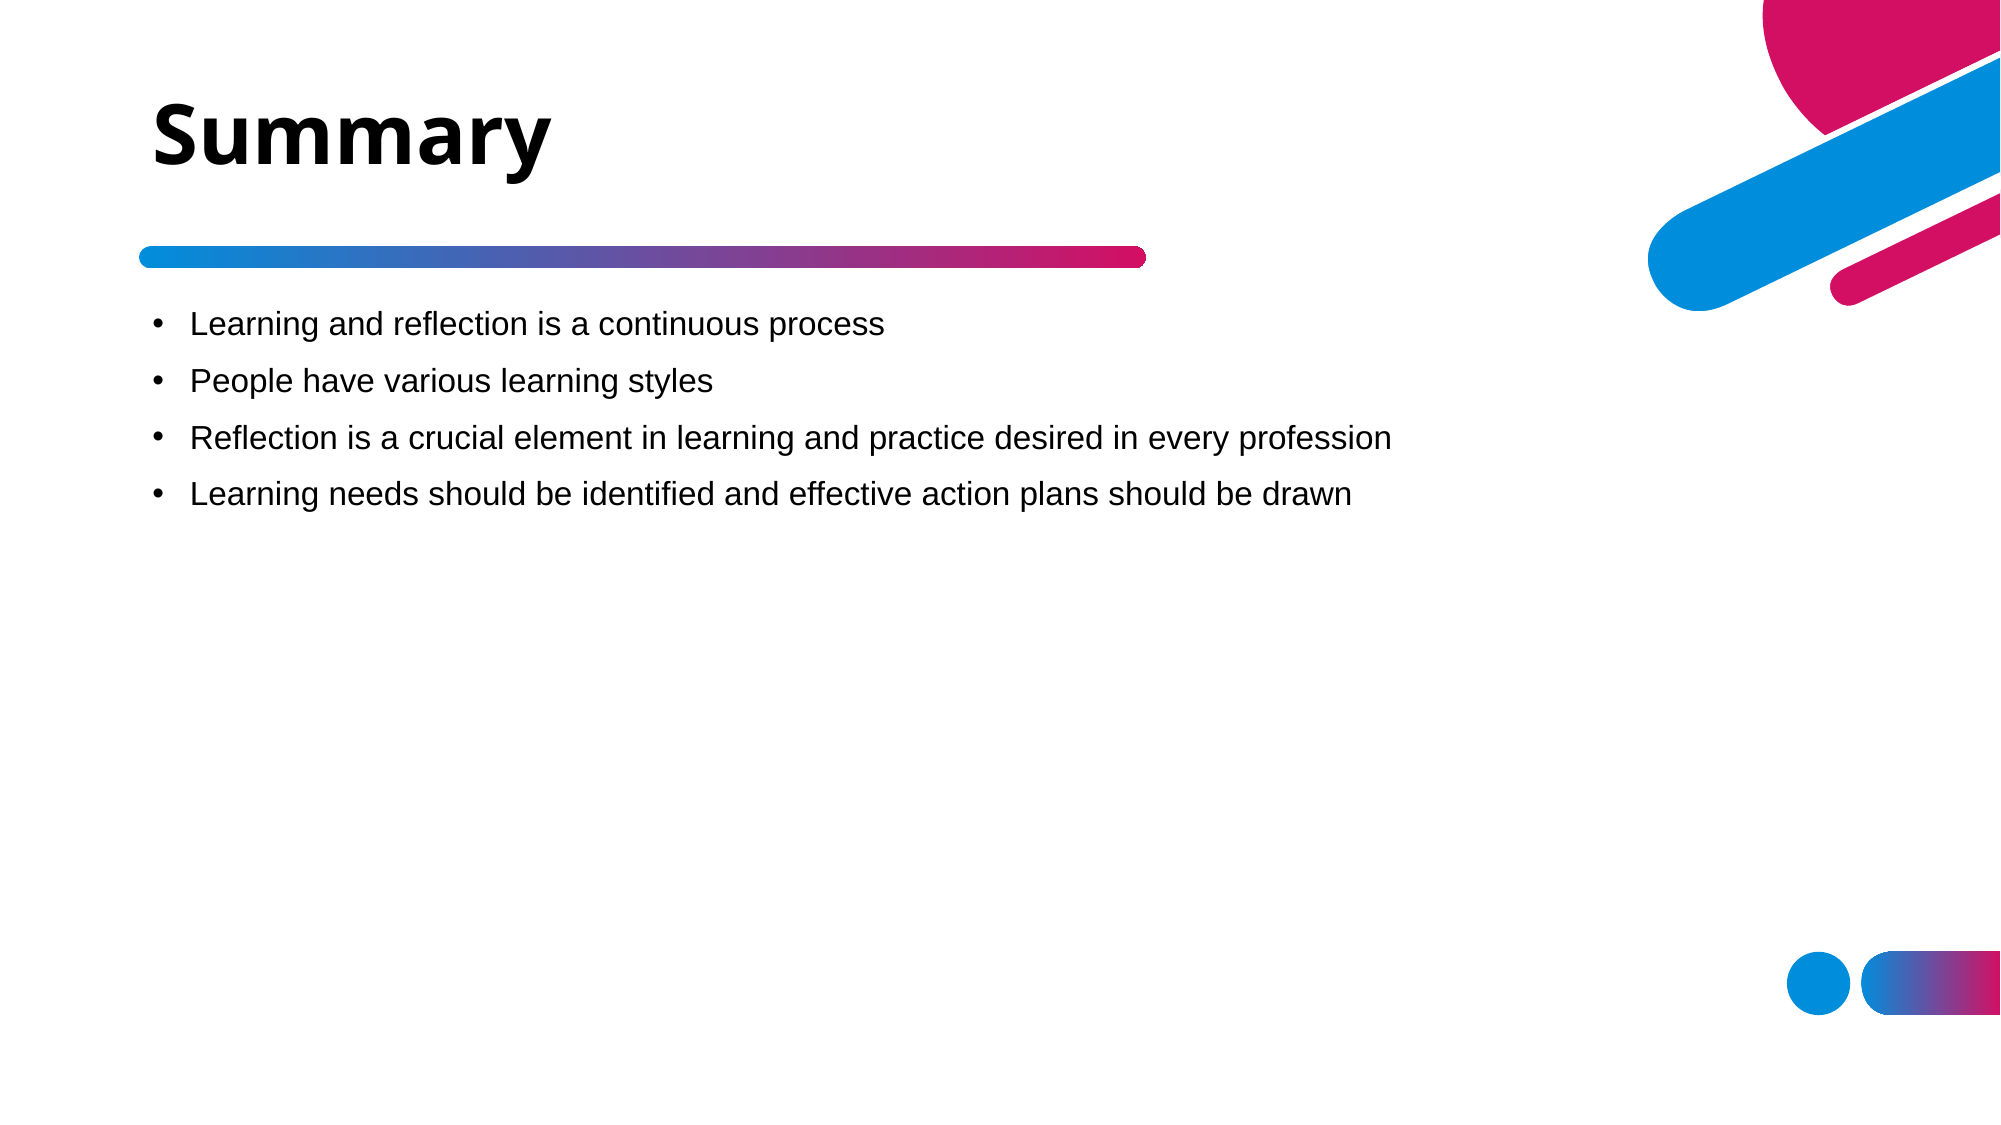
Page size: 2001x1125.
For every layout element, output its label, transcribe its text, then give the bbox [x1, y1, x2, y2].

title Summary [137, 59, 1623, 216]
list Learning and reflection is a continuous process People have various learning styles Reflection is a crucial element in learning and practice desired in every profession Learning needs should be identified and effective action plans should be drawn [137, 299, 1863, 1014]
